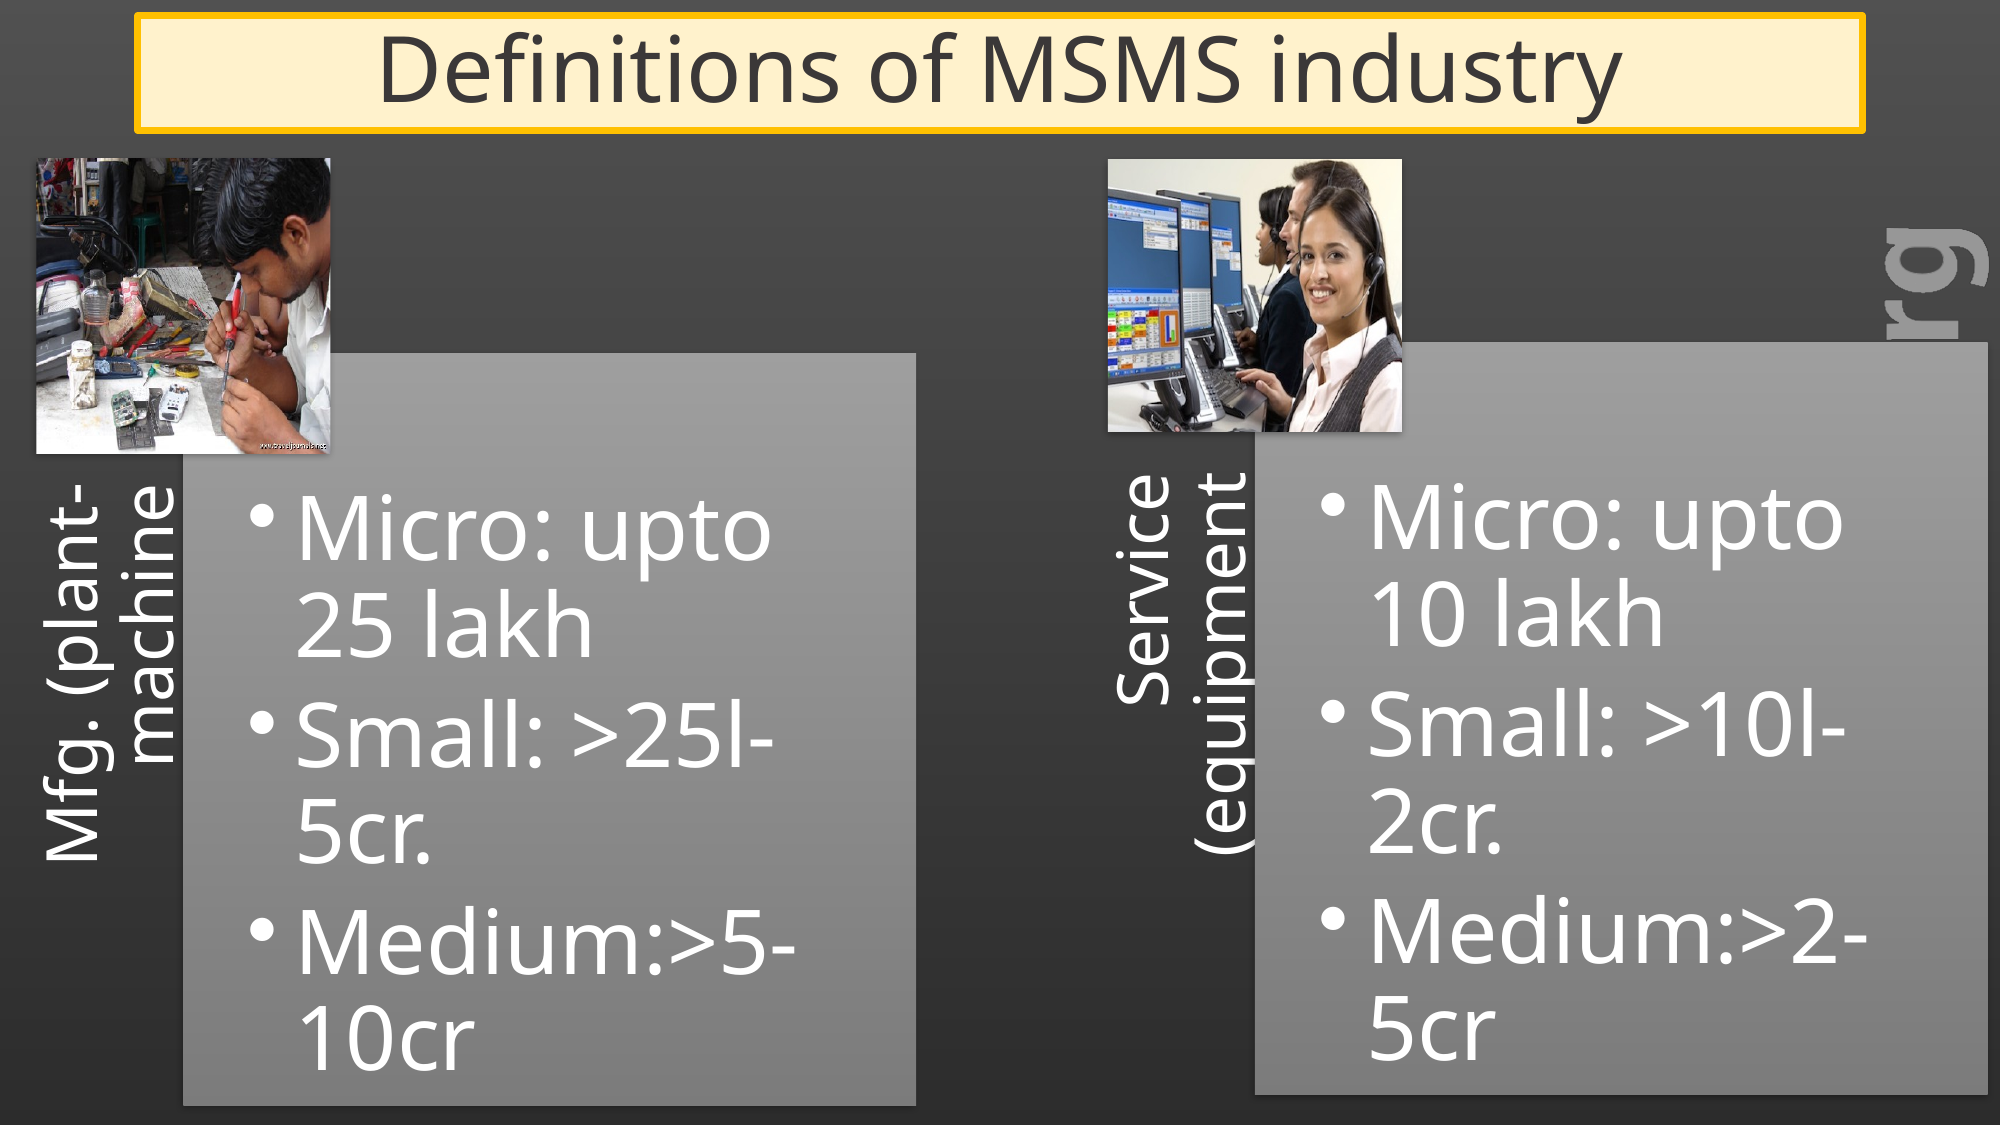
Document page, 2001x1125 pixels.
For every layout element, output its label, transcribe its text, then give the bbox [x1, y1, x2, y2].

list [23, 149, 2000, 1115]
title Definitions of MSMS industry [134, 12, 1866, 134]
